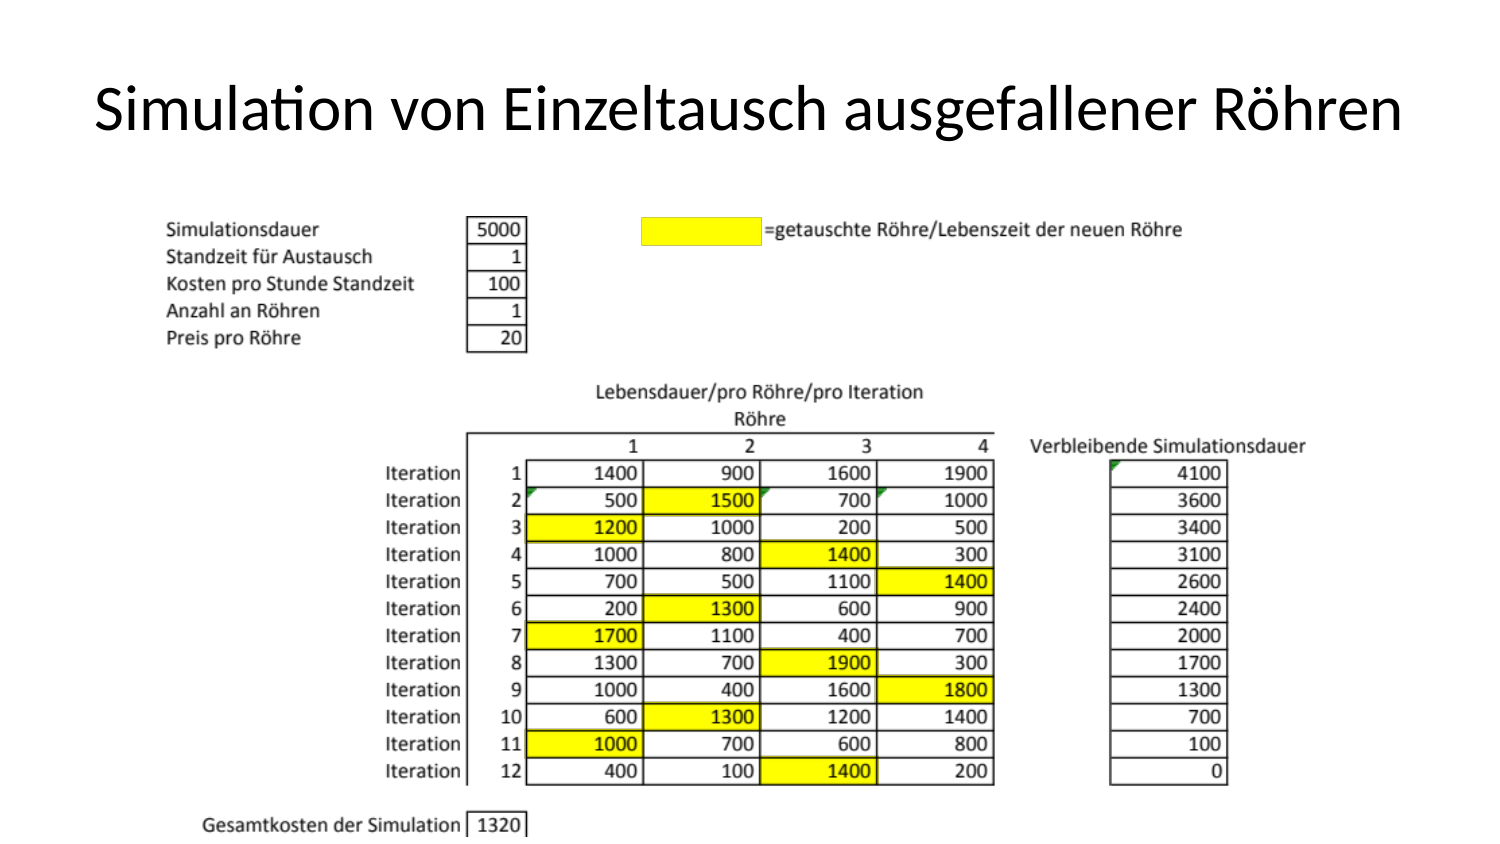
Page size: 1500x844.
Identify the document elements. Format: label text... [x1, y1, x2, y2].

title Simulation von Einzeltausch ausgefallener Röhren [75, 33, 1425, 175]
picture [160, 216, 1343, 838]
